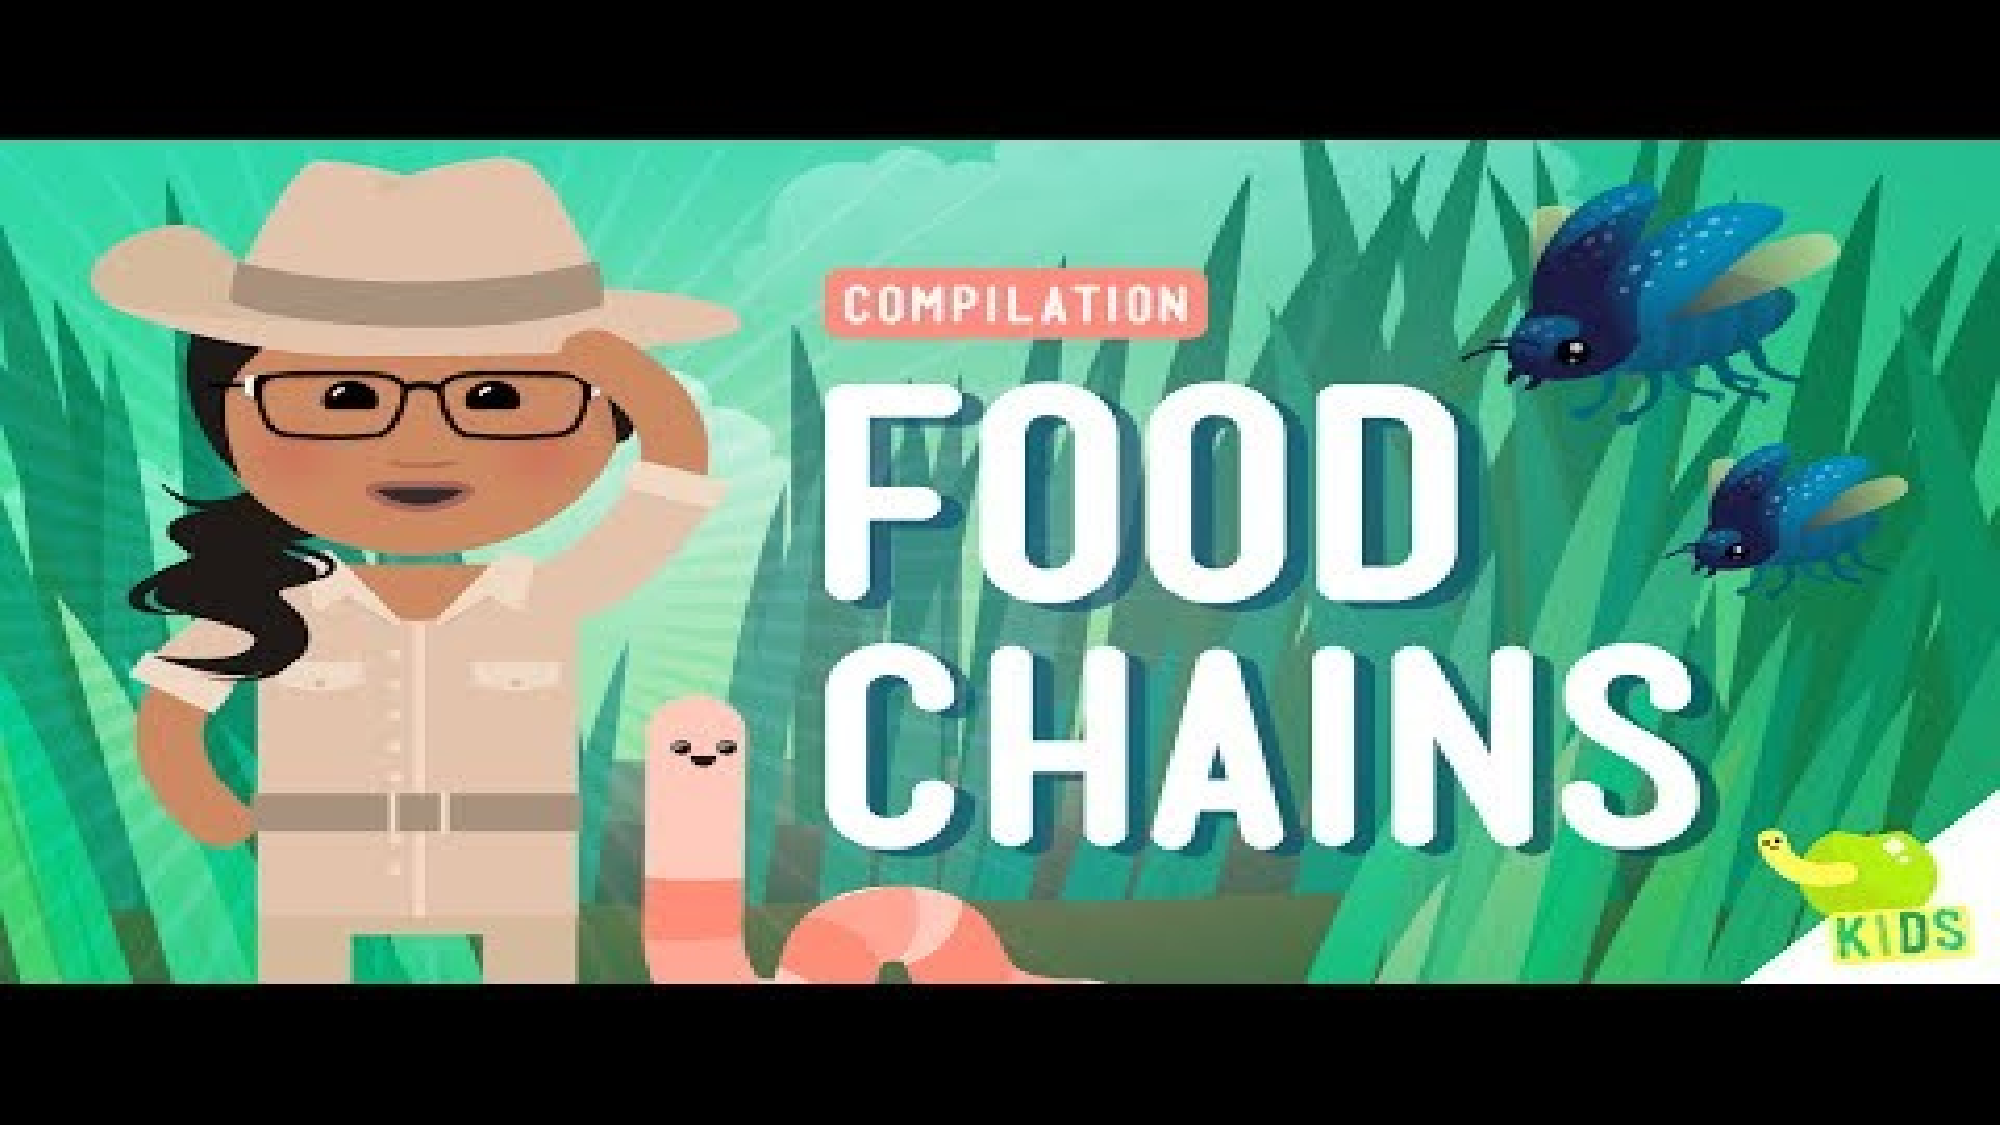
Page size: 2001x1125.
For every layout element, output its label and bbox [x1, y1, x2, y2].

text_box [0, 0, 2000, 1125]
